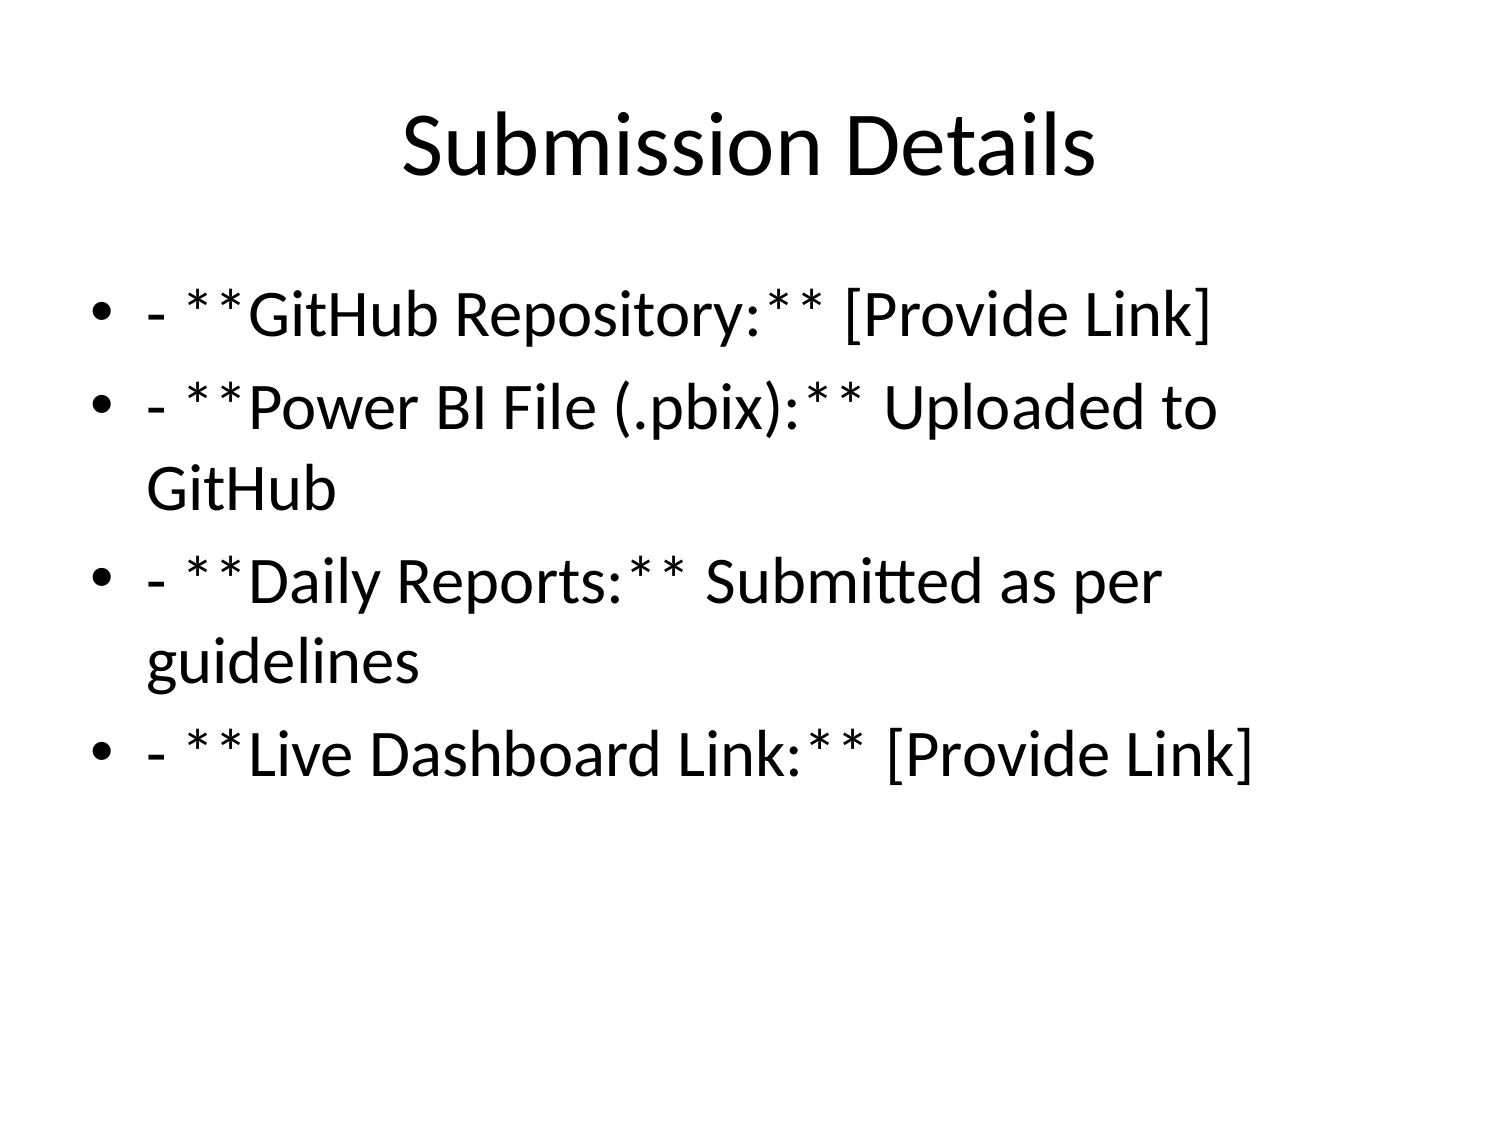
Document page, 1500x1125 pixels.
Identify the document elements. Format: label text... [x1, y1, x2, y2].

list - **GitHub Repository:** [Provide Link] - **Power BI File (.pbix):** Uploaded to GitHub - **Daily Reports:** Submitted as per guidelines - **Live Dashboard Link:** [Provide Link] [75, 262, 1425, 1005]
title Submission Details [75, 45, 1425, 233]
